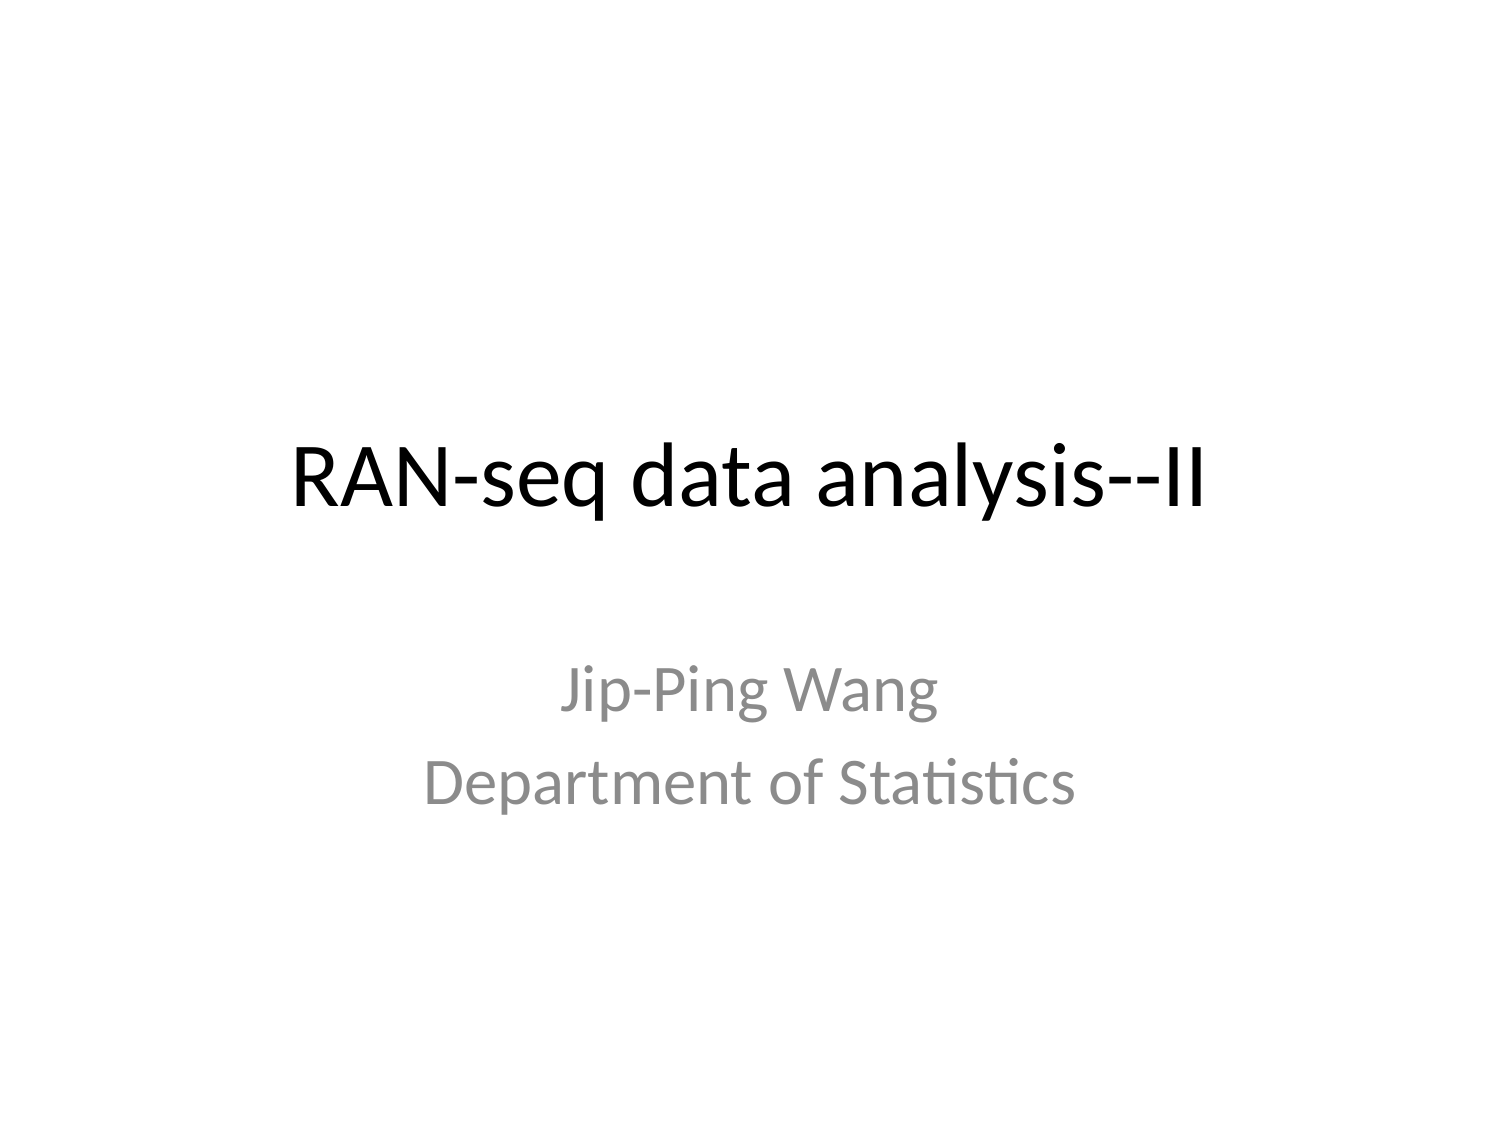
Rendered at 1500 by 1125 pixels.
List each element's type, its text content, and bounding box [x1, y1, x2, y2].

subtitle Jip-Ping Wang Department of Statistics [225, 637, 1275, 925]
title RAN-seq data analysis--II [112, 349, 1388, 591]
